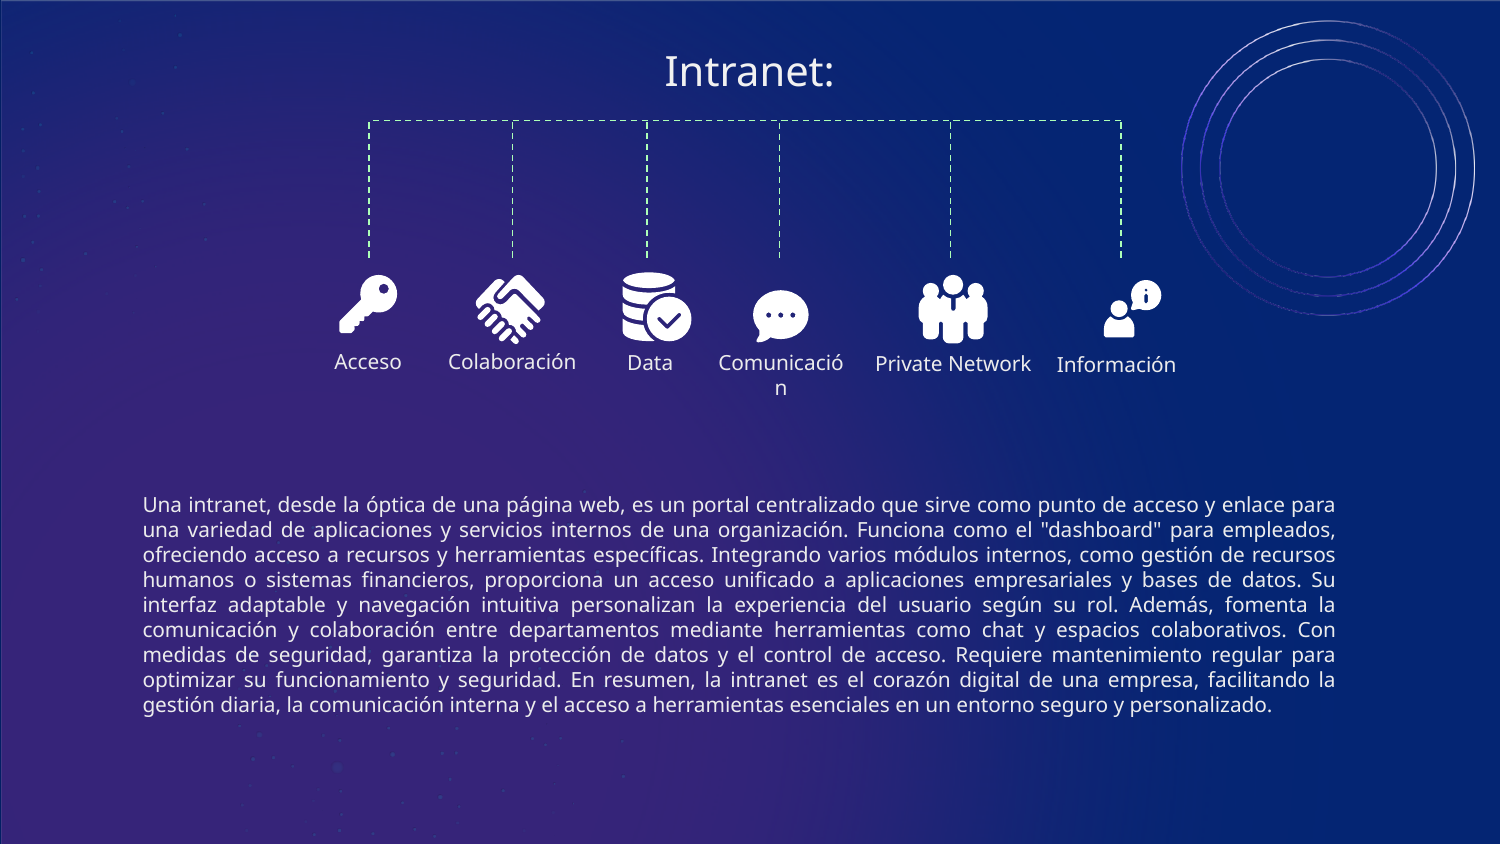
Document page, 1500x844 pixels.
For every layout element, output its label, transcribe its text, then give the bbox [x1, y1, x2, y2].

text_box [918, 274, 988, 344]
text_box Acceso [300, 341, 433, 382]
text_box Comunicación [701, 342, 861, 408]
text_box Private Network [858, 342, 1048, 383]
subtitle Una intranet, desde la óptica de una página web, es un portal centralizado que sirve como punto de acceso y enlace para una variedad de aplicaciones y servicios internos de una organización. Funciona como el "dashboard" para empleados, ofreciendo acceso a recursos y herramientas específicas. Integrando varios módulos internos, como gestión de recursos humanos o sistemas financieros, proporciona un acceso unificado a aplicaciones empresariales y bases de datos. Su interfaz adaptable y navegación intuitiva personalizan la experiencia del usuario según su rol. Además, fomenta la comunicación y colaboración entre departamentos mediante herramientas como chat y espacios colaborativos. Con medidas de seguridad, garantiza la protección de datos y el control de acceso. Requiere mantenimiento regular para optimizar su funcionamiento y seguridad. En resumen, la intranet es el corazón digital de una empresa, facilitando la gestión diaria, la comunicación interna y el acceso a herramientas esenciales en un entorno seguro y personalizado. [52, 476, 1352, 724]
picture [2, 2, 1500, 844]
text_box Colaboración [433, 341, 592, 382]
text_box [622, 272, 692, 342]
title Intranet: [643, 29, 857, 119]
text_box [753, 290, 809, 342]
text_box [339, 274, 398, 334]
text_box Data [571, 342, 701, 382]
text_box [474, 274, 546, 345]
text_box Información [1040, 344, 1199, 384]
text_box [1103, 279, 1162, 338]
